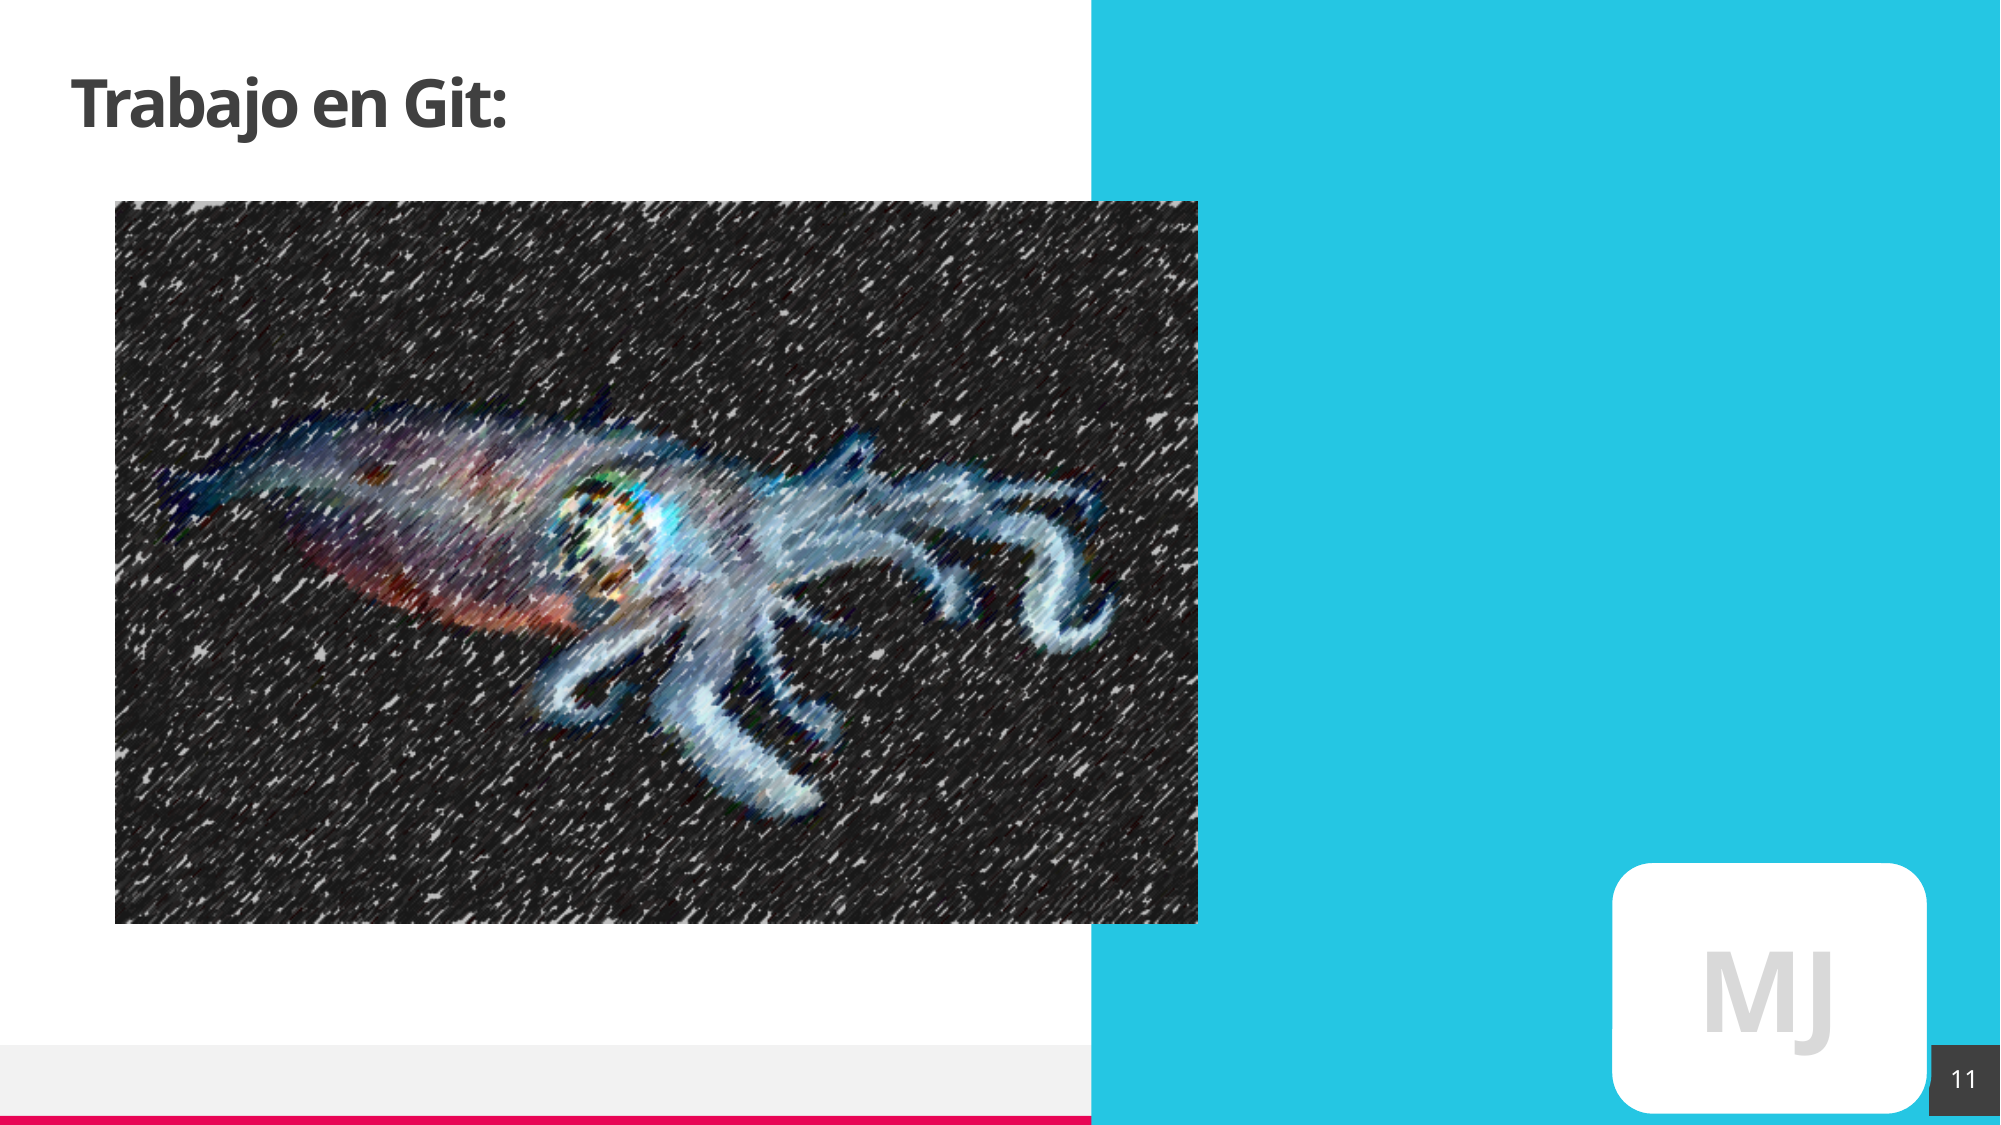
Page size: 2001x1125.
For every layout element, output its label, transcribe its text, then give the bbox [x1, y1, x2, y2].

text_box MJ [1654, 912, 1885, 1064]
text_box [1090, 0, 2000, 1125]
title Trabajo en Git: [70, 70, 1930, 142]
picture [115, 201, 1198, 924]
slide_number 11 [1929, 1045, 2000, 1116]
text_box [1608, 859, 1931, 1118]
